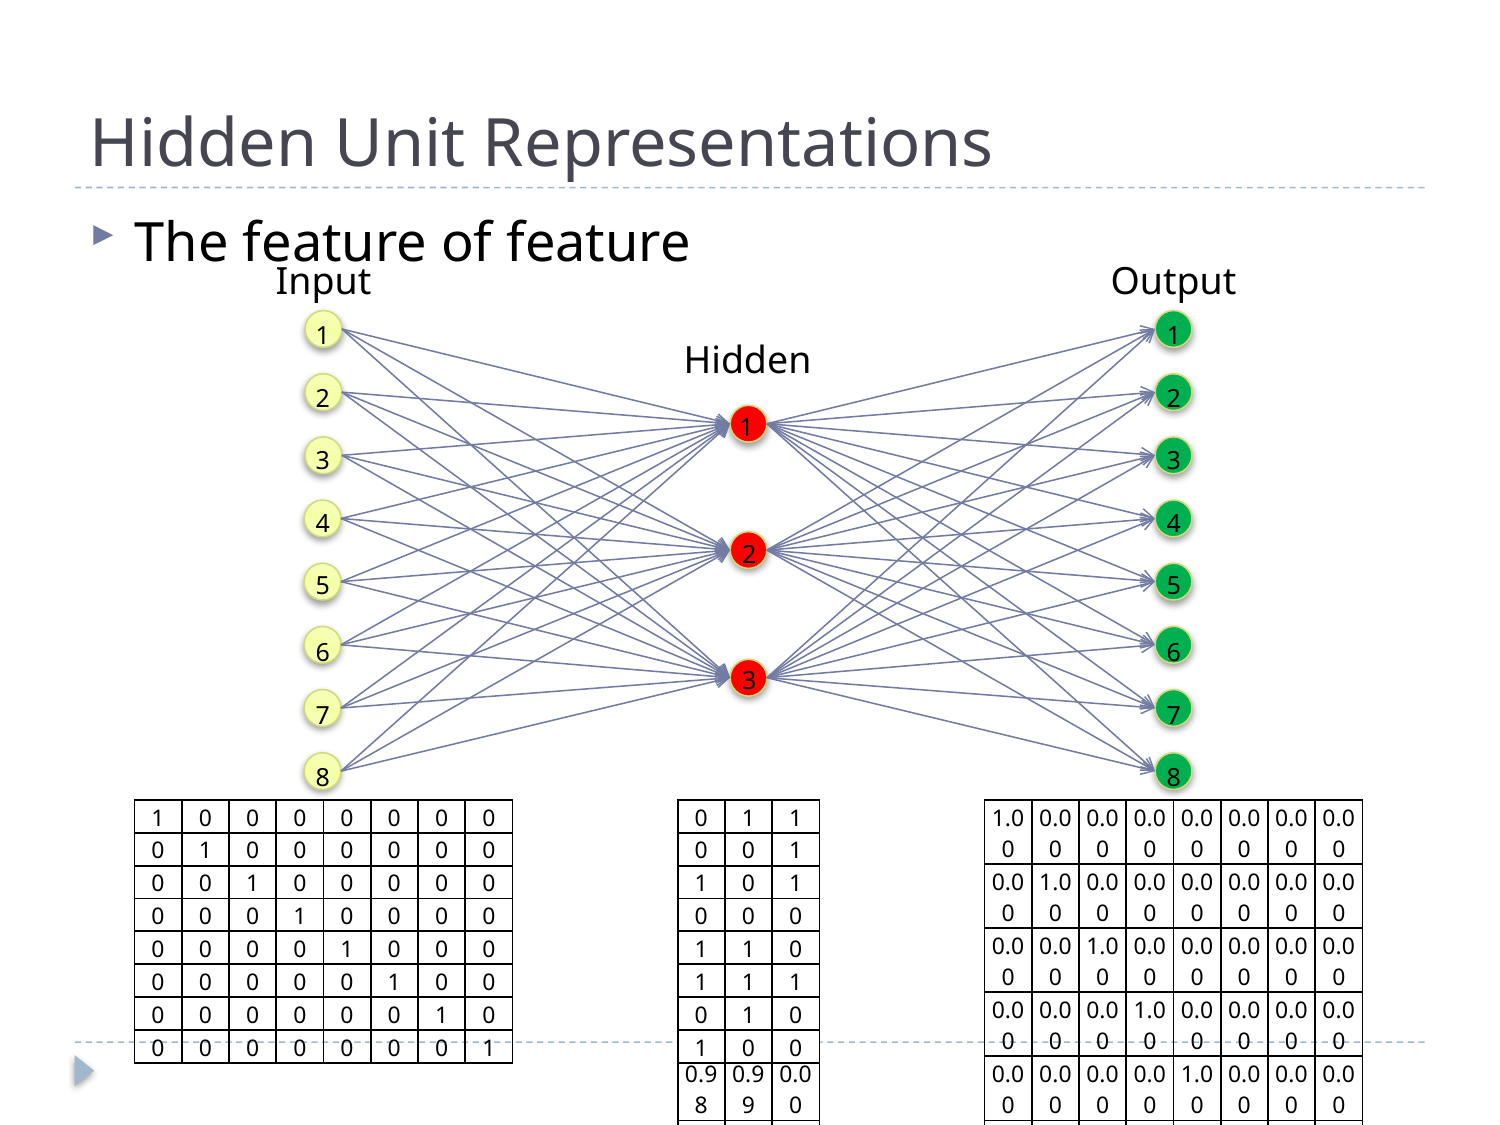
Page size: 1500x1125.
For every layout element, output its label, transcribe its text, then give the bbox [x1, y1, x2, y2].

table_cell 0.99 [1222, 1121, 1267, 1125]
table_cell 0 [277, 932, 323, 963]
table_cell 0 [372, 932, 417, 963]
table_cell 0 [135, 998, 181, 1029]
table_cell 0 [679, 998, 724, 1029]
table_cell 1 [324, 932, 370, 963]
table_cell 0 [277, 867, 323, 898]
table_cell 0.00 [1033, 1121, 1078, 1125]
table_cell 0 [135, 965, 181, 996]
table_cell 0 [183, 1031, 228, 1062]
title Hidden Unit Representations [75, 24, 1425, 188]
table_cell 1.00 [1080, 929, 1125, 991]
table_cell 0.00 [773, 1064, 819, 1120]
table_cell 0.00 [985, 1121, 1031, 1125]
table_cell 0 [230, 1031, 275, 1062]
table_cell 1 [679, 867, 724, 898]
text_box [268, 249, 1246, 801]
table_cell 0 [324, 899, 370, 930]
table_cell 0.00 [1080, 993, 1125, 1055]
table_cell 1 [726, 965, 771, 996]
table_cell 0 [183, 899, 228, 930]
table_cell 0 [679, 834, 724, 865]
table_cell 0.00 [1269, 1057, 1314, 1120]
table_cell 0 [773, 932, 819, 963]
table_cell 0 [466, 932, 512, 963]
table_cell 0.00 [1174, 865, 1220, 927]
table_cell 0 [277, 965, 323, 996]
table_cell 0.00 [1174, 1121, 1220, 1125]
table_cell 0.00 [1127, 1057, 1173, 1120]
table_cell 0 [726, 867, 771, 898]
table_cell 1 [230, 867, 275, 898]
table_cell 1 [466, 1031, 512, 1062]
table_cell 0 [135, 867, 181, 898]
table_cell 0 [324, 998, 370, 1029]
table_cell 1 [679, 1031, 724, 1062]
table_cell 1 [183, 834, 228, 865]
table_cell 0.00 [1080, 1057, 1125, 1120]
table_cell 0 [230, 899, 275, 930]
table_cell 0 [419, 834, 464, 865]
table_cell 0 [183, 998, 228, 1029]
table_cell 1.00 [773, 1121, 819, 1125]
table_header 0 [419, 814, 464, 832]
table_cell 0 [372, 998, 417, 1029]
table_cell 1.00 [726, 1121, 771, 1125]
table_header 0 [679, 814, 724, 832]
table_cell 1 [419, 998, 464, 1029]
table_header 0.00 [1033, 814, 1078, 863]
table_cell 0 [466, 899, 512, 930]
table_cell 0 [726, 1031, 771, 1062]
table_cell 0 [324, 867, 370, 898]
table_cell 0.00 [1316, 1121, 1362, 1125]
table_cell 0.00 [1269, 865, 1314, 927]
table_cell 1 [773, 867, 819, 898]
table_cell 0 [324, 834, 370, 865]
table_cell 0.00 [1222, 929, 1267, 991]
table_cell 1 [726, 932, 771, 963]
table_cell 0.98 [679, 1064, 724, 1120]
table_cell 0.00 [1033, 929, 1078, 991]
table_header 0 [372, 814, 417, 832]
table_cell 0 [679, 899, 724, 930]
table_header 0 [277, 814, 323, 832]
table_cell 0.00 [985, 929, 1031, 991]
table_cell 0.00 [1174, 993, 1220, 1055]
table_cell 0.00 [1269, 929, 1314, 991]
table_cell 0.00 [1222, 865, 1267, 927]
table_cell 0 [277, 998, 323, 1029]
table_cell 0.99 [726, 1064, 771, 1120]
table_cell 0 [466, 834, 512, 865]
table_cell 0.00 [1316, 993, 1362, 1055]
table_cell 0 [372, 899, 417, 930]
table_cell 0 [419, 867, 464, 898]
table_cell 0.00 [1127, 1121, 1173, 1125]
table_cell 0 [372, 834, 417, 865]
table_cell 0 [230, 965, 275, 996]
table_cell 0 [372, 867, 417, 898]
table_cell 1.00 [1174, 1057, 1220, 1120]
table_cell 0.00 [1269, 993, 1314, 1055]
table_cell 1 [679, 965, 724, 996]
table_cell 0.00 [985, 993, 1031, 1055]
table_cell 0 [230, 998, 275, 1029]
table_cell 0 [324, 1031, 370, 1062]
table_cell 0.00 [1127, 865, 1173, 927]
table_header 0.00 [1127, 814, 1173, 863]
table_cell 0.00 [1222, 1057, 1267, 1120]
table_cell 0 [135, 1031, 181, 1062]
table_cell 0 [466, 998, 512, 1029]
table_cell 0 [183, 965, 228, 996]
table_cell 1.00 [679, 1121, 724, 1125]
table_cell 0 [324, 965, 370, 996]
table_cell 0 [230, 932, 275, 963]
table_cell 0 [419, 932, 464, 963]
table_cell 0 [277, 1031, 323, 1062]
table_cell 1 [773, 965, 819, 996]
table_cell 0.00 [985, 1057, 1031, 1120]
table_cell 1 [679, 932, 724, 963]
table_cell 1 [277, 899, 323, 930]
table_header 0.00 [1316, 801, 1362, 863]
table_header 0 [183, 801, 228, 832]
table_cell 0 [183, 932, 228, 963]
table_cell 0 [419, 1031, 464, 1062]
table_cell 0 [135, 834, 181, 865]
table_cell 0 [230, 834, 275, 865]
table_header 0.00 [1080, 814, 1125, 863]
table_cell 0.00 [1080, 865, 1125, 927]
table_cell 1.00 [1033, 865, 1078, 927]
table_cell 0 [135, 932, 181, 963]
table_cell 0 [773, 998, 819, 1029]
table_header 0.00 [1174, 814, 1220, 863]
table_cell 1 [372, 965, 417, 996]
table_cell 0.00 [1033, 1057, 1078, 1120]
table_cell 0.00 [1269, 1121, 1314, 1125]
table_cell 1 [773, 834, 819, 865]
table_cell 1.00 [1127, 993, 1173, 1055]
table_header 0.00 [1269, 801, 1314, 863]
table_header 1 [773, 814, 819, 832]
table_cell 0 [773, 1031, 819, 1062]
table_cell 0 [372, 1031, 417, 1062]
table_cell 0 [277, 834, 323, 865]
table_cell 0.00 [1080, 1121, 1125, 1125]
table_header 1 [135, 801, 181, 832]
table_cell 0 [726, 899, 771, 930]
table_cell 0 [135, 899, 181, 930]
table_header 0 [466, 814, 512, 832]
list The feature of feature [75, 200, 1425, 1010]
table_cell 1 [726, 998, 771, 1029]
table_cell 0.00 [1174, 929, 1220, 991]
table_cell 0 [419, 965, 464, 996]
table_cell 0 [183, 867, 228, 898]
table_cell 0 [466, 867, 512, 898]
table_cell 0.00 [1222, 993, 1267, 1055]
table_cell 0.00 [1033, 993, 1078, 1055]
table_header 0 [324, 814, 370, 832]
table_cell 0.00 [985, 865, 1031, 927]
table_cell 0.00 [1127, 929, 1173, 991]
table_cell 0 [466, 965, 512, 996]
table_cell 0.00 [1316, 865, 1362, 927]
table_header 0.00 [1222, 801, 1267, 863]
table_cell 0.00 [1316, 1057, 1362, 1120]
table_header 1.00 [985, 814, 1031, 863]
table_cell 0 [726, 834, 771, 865]
table_header 0 [230, 801, 275, 832]
table_cell 0.00 [1316, 929, 1362, 991]
table_cell 0 [419, 899, 464, 930]
table_header 1 [726, 814, 771, 832]
table_cell 0 [773, 899, 819, 930]
